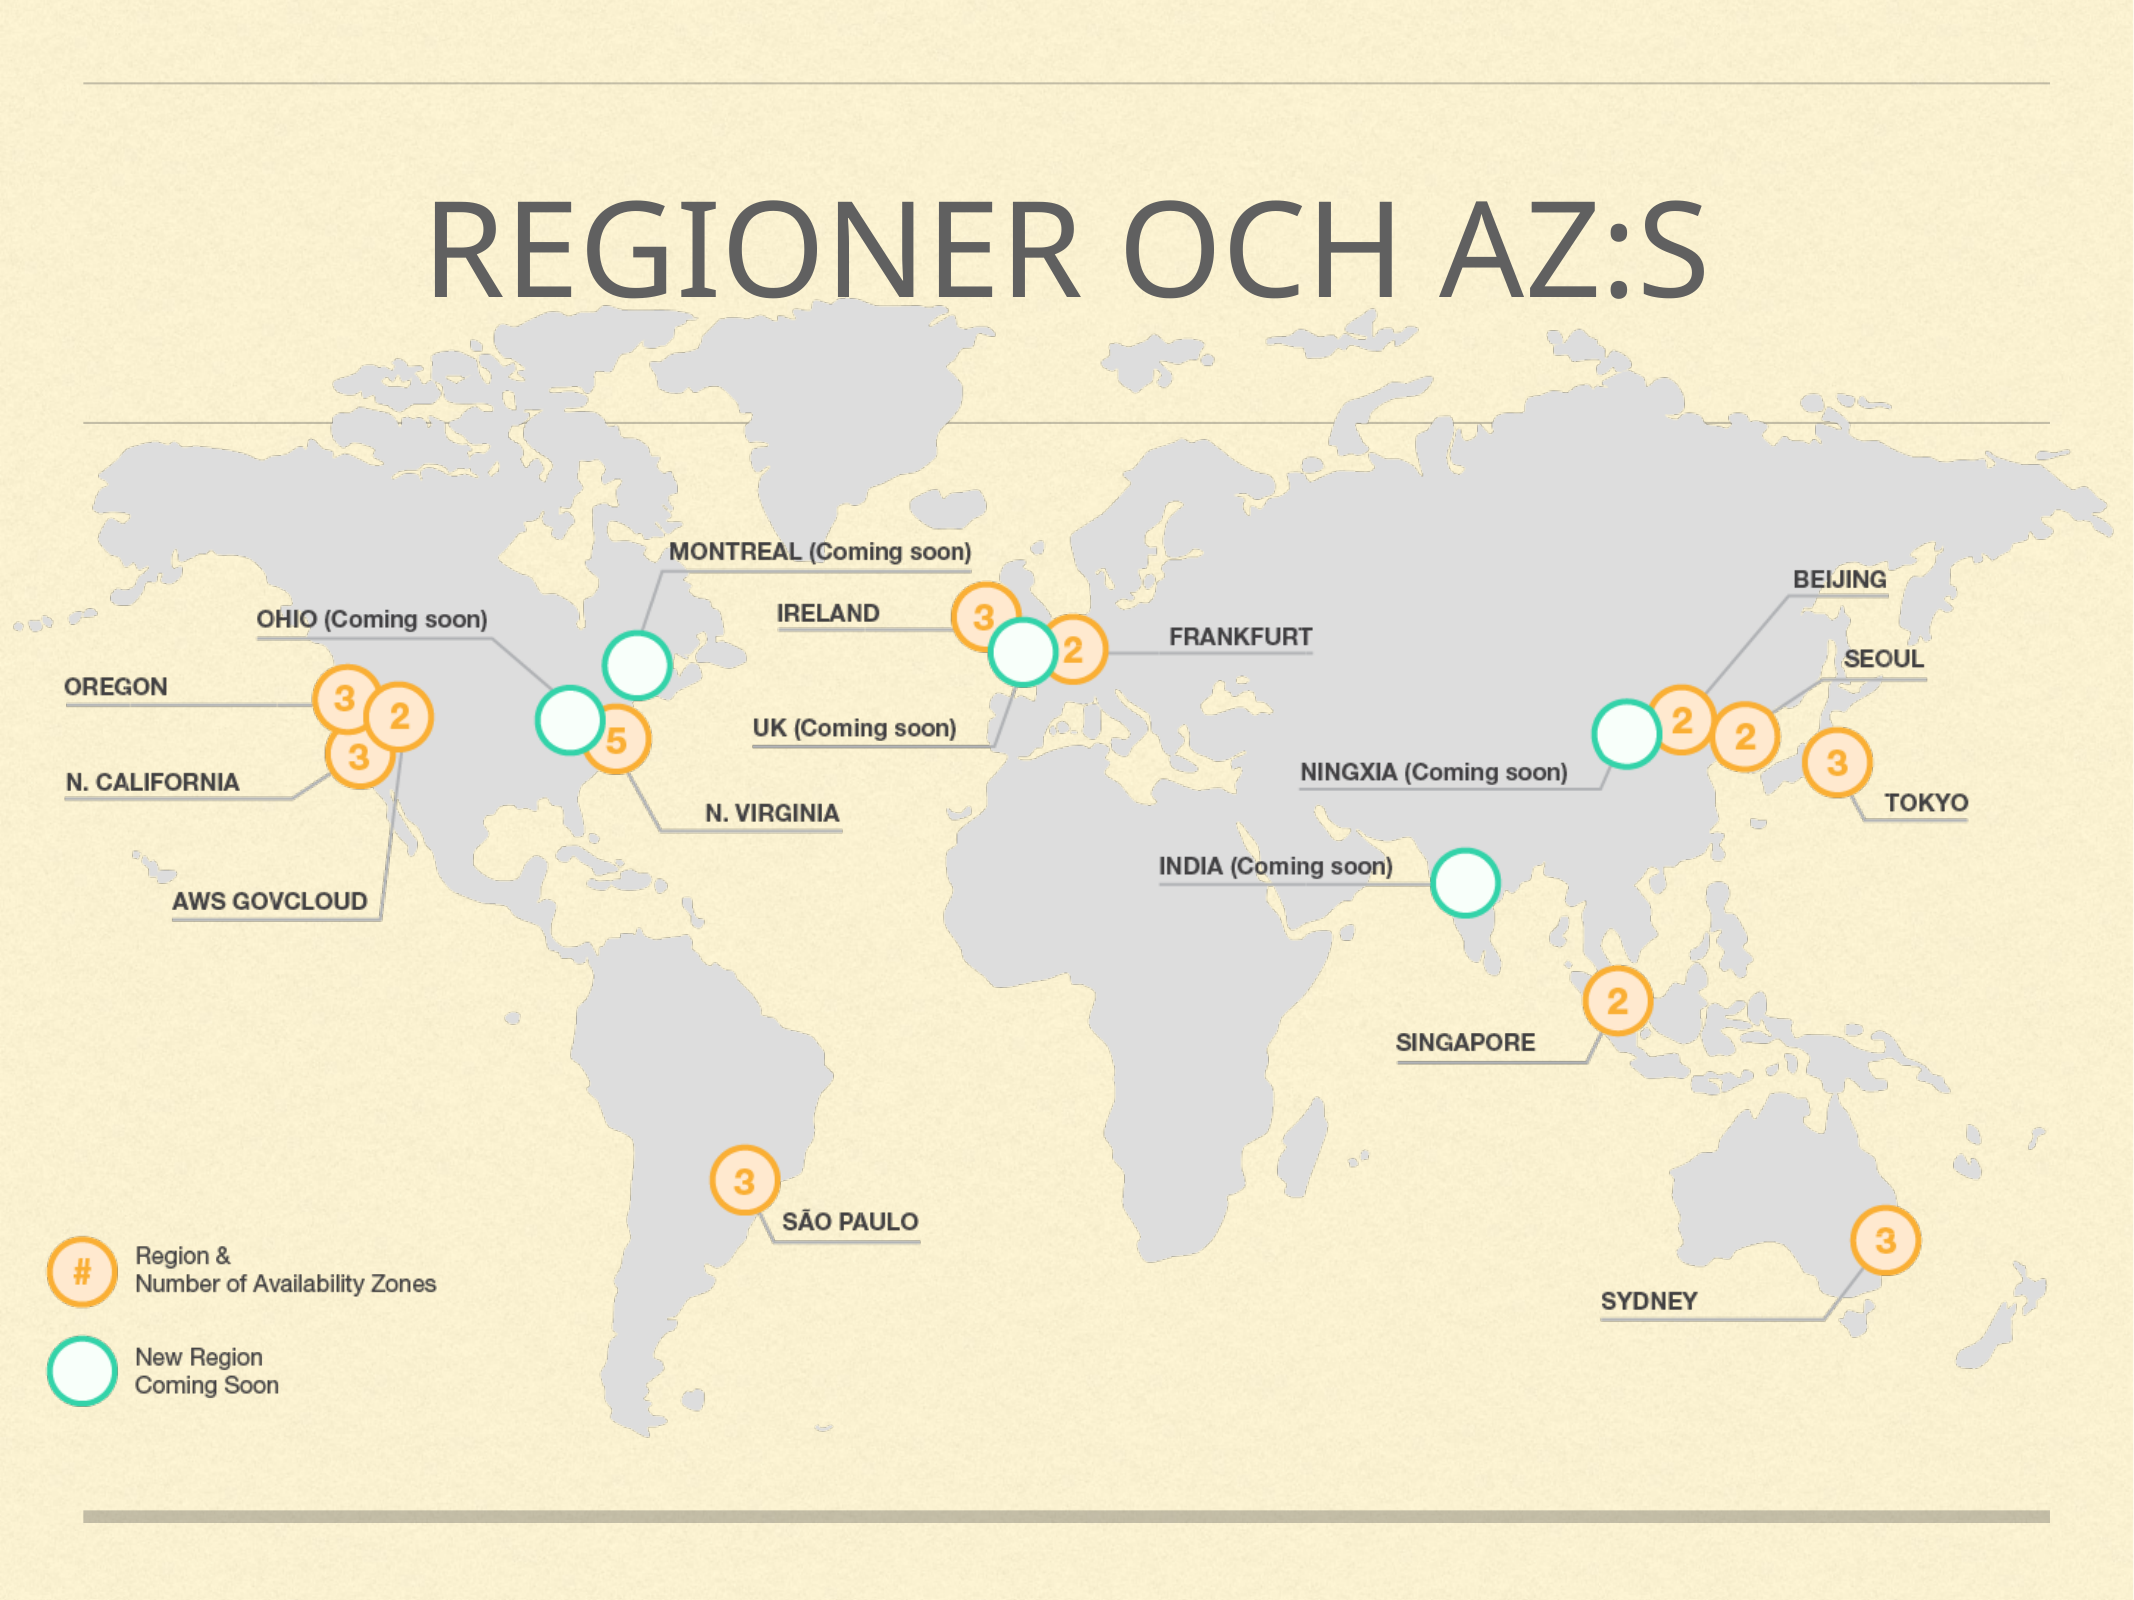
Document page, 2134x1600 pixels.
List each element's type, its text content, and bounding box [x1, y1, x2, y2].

picture [0, 0, 2134, 1600]
title Regioner och AZ:s [82, 97, 2051, 244]
